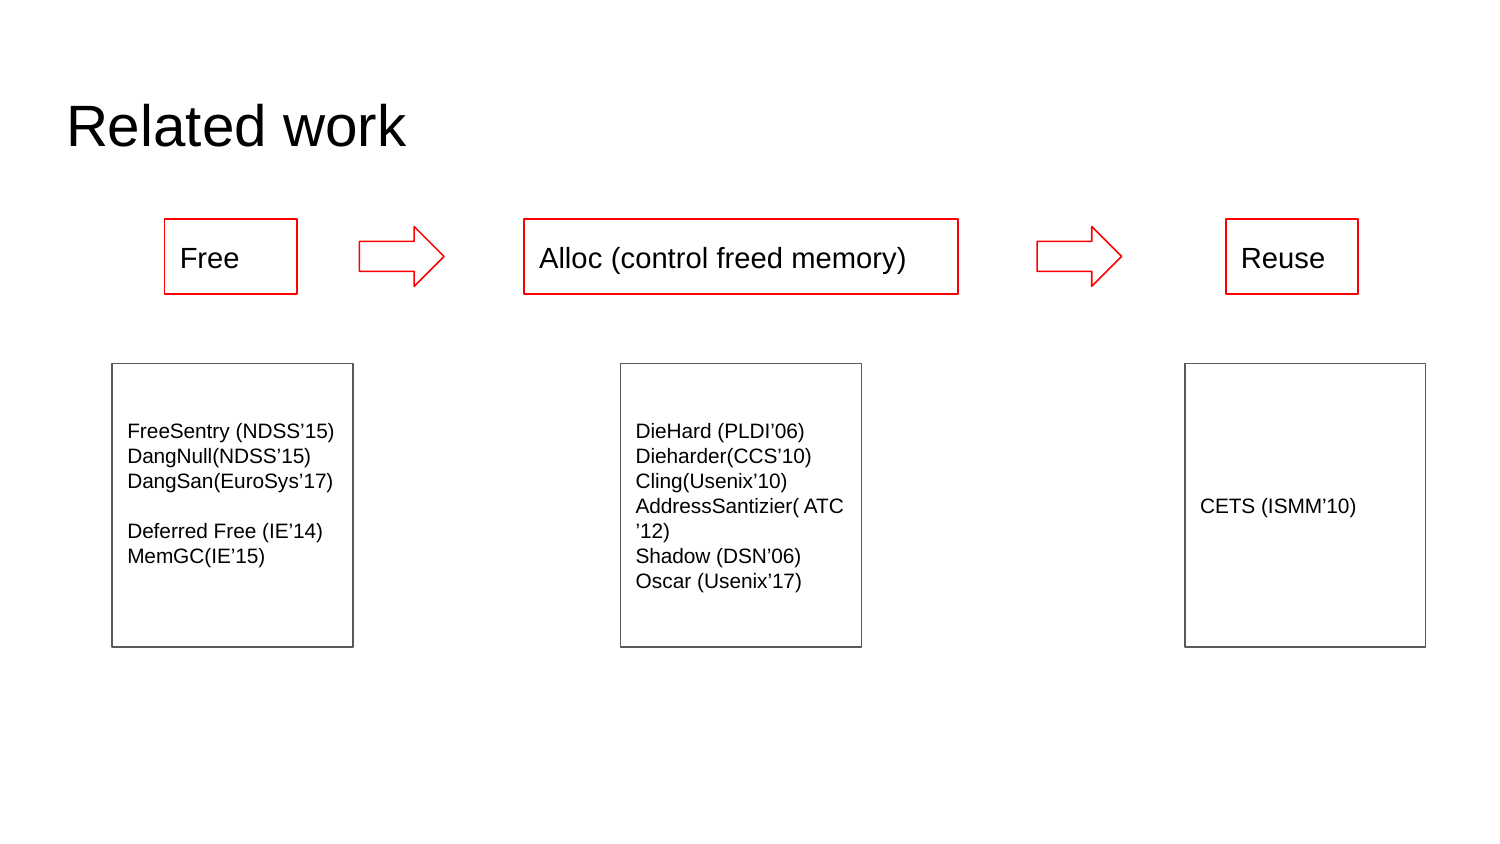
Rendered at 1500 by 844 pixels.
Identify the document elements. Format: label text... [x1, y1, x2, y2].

text_box [1037, 226, 1122, 287]
text_box Reuse [1225, 218, 1359, 295]
text_box DieHard (PLDI’06) Dieharder(CCS’10) Cling(Usenix’10) AddressSantizier( ATC’12) Shadow (DSN’06) Oscar (Usenix’17) [620, 363, 862, 648]
title Related work [51, 72, 1449, 167]
text_box FreeSentry (NDSS’15) DangNull(NDSS’15) DangSan(EuroSys’17) Deferred Free (IE’14) MemGC(IE’15) [112, 363, 354, 648]
text_box Free [164, 218, 297, 295]
text_box CETS (ISMM’10) [1184, 363, 1426, 648]
text_box [359, 226, 445, 287]
text_box Alloc (control freed memory) [524, 218, 958, 295]
